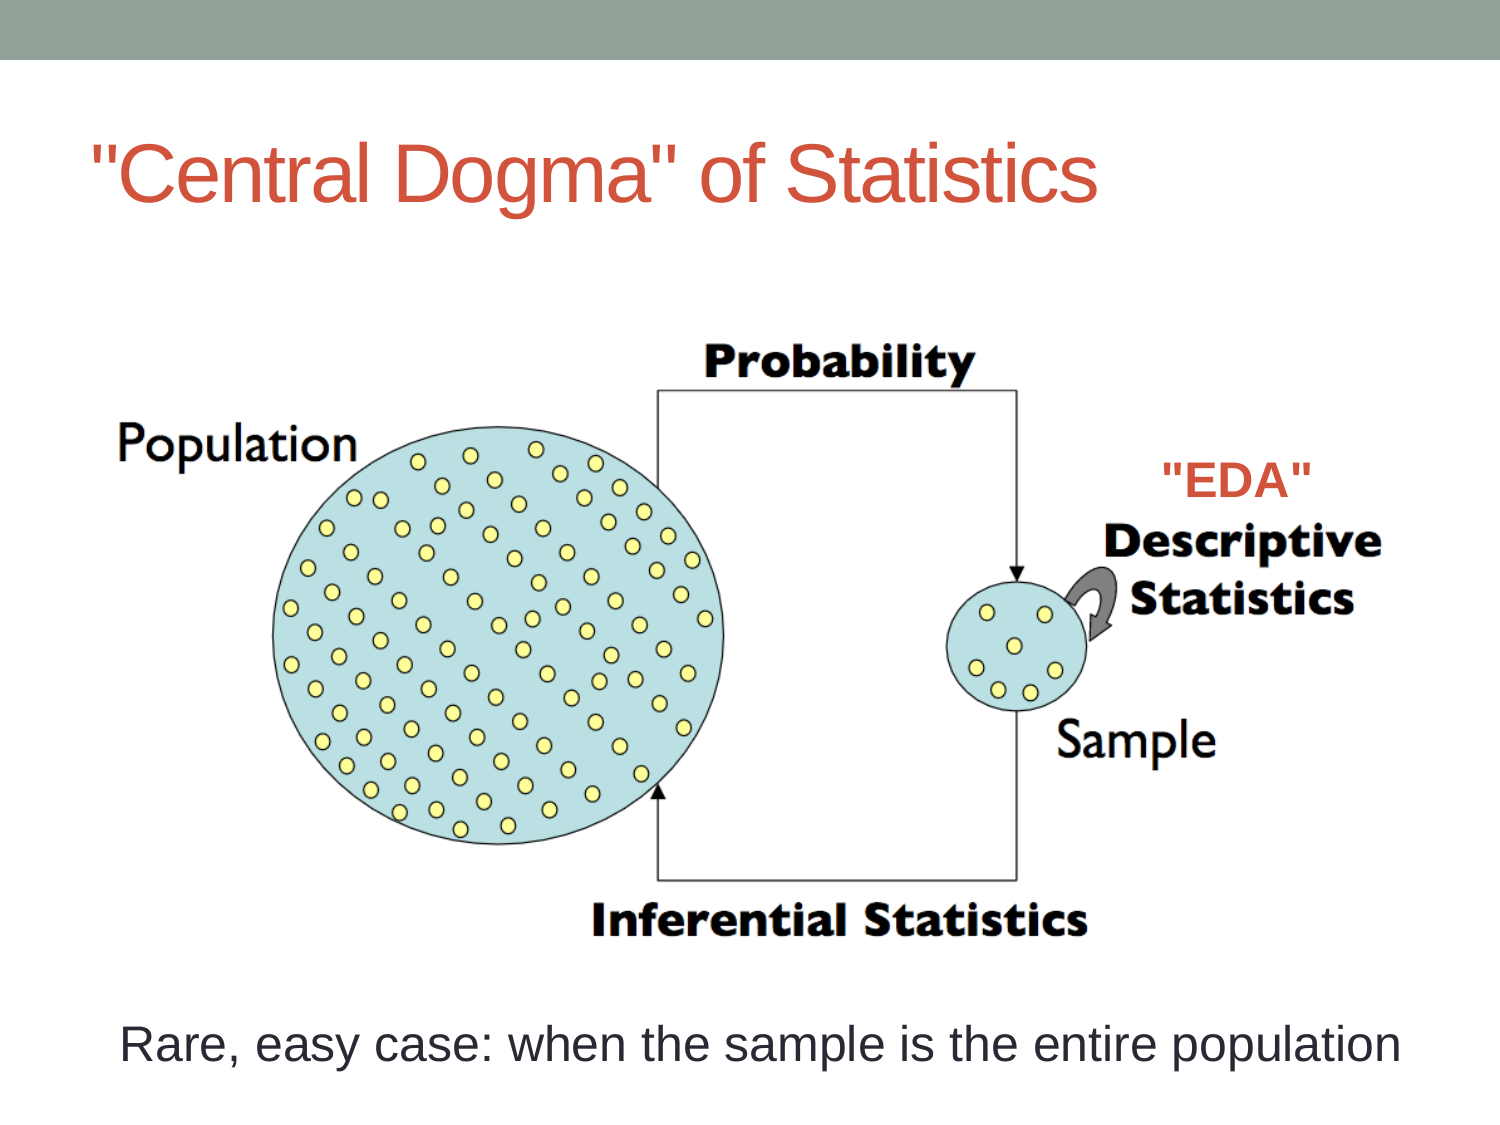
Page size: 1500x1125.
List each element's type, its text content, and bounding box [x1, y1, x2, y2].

picture [103, 278, 1396, 1019]
text_box Rare, easy case: when the sample is the entire population [104, 1004, 1419, 1079]
title "Central Dogma" of Statistics [75, 87, 1425, 250]
